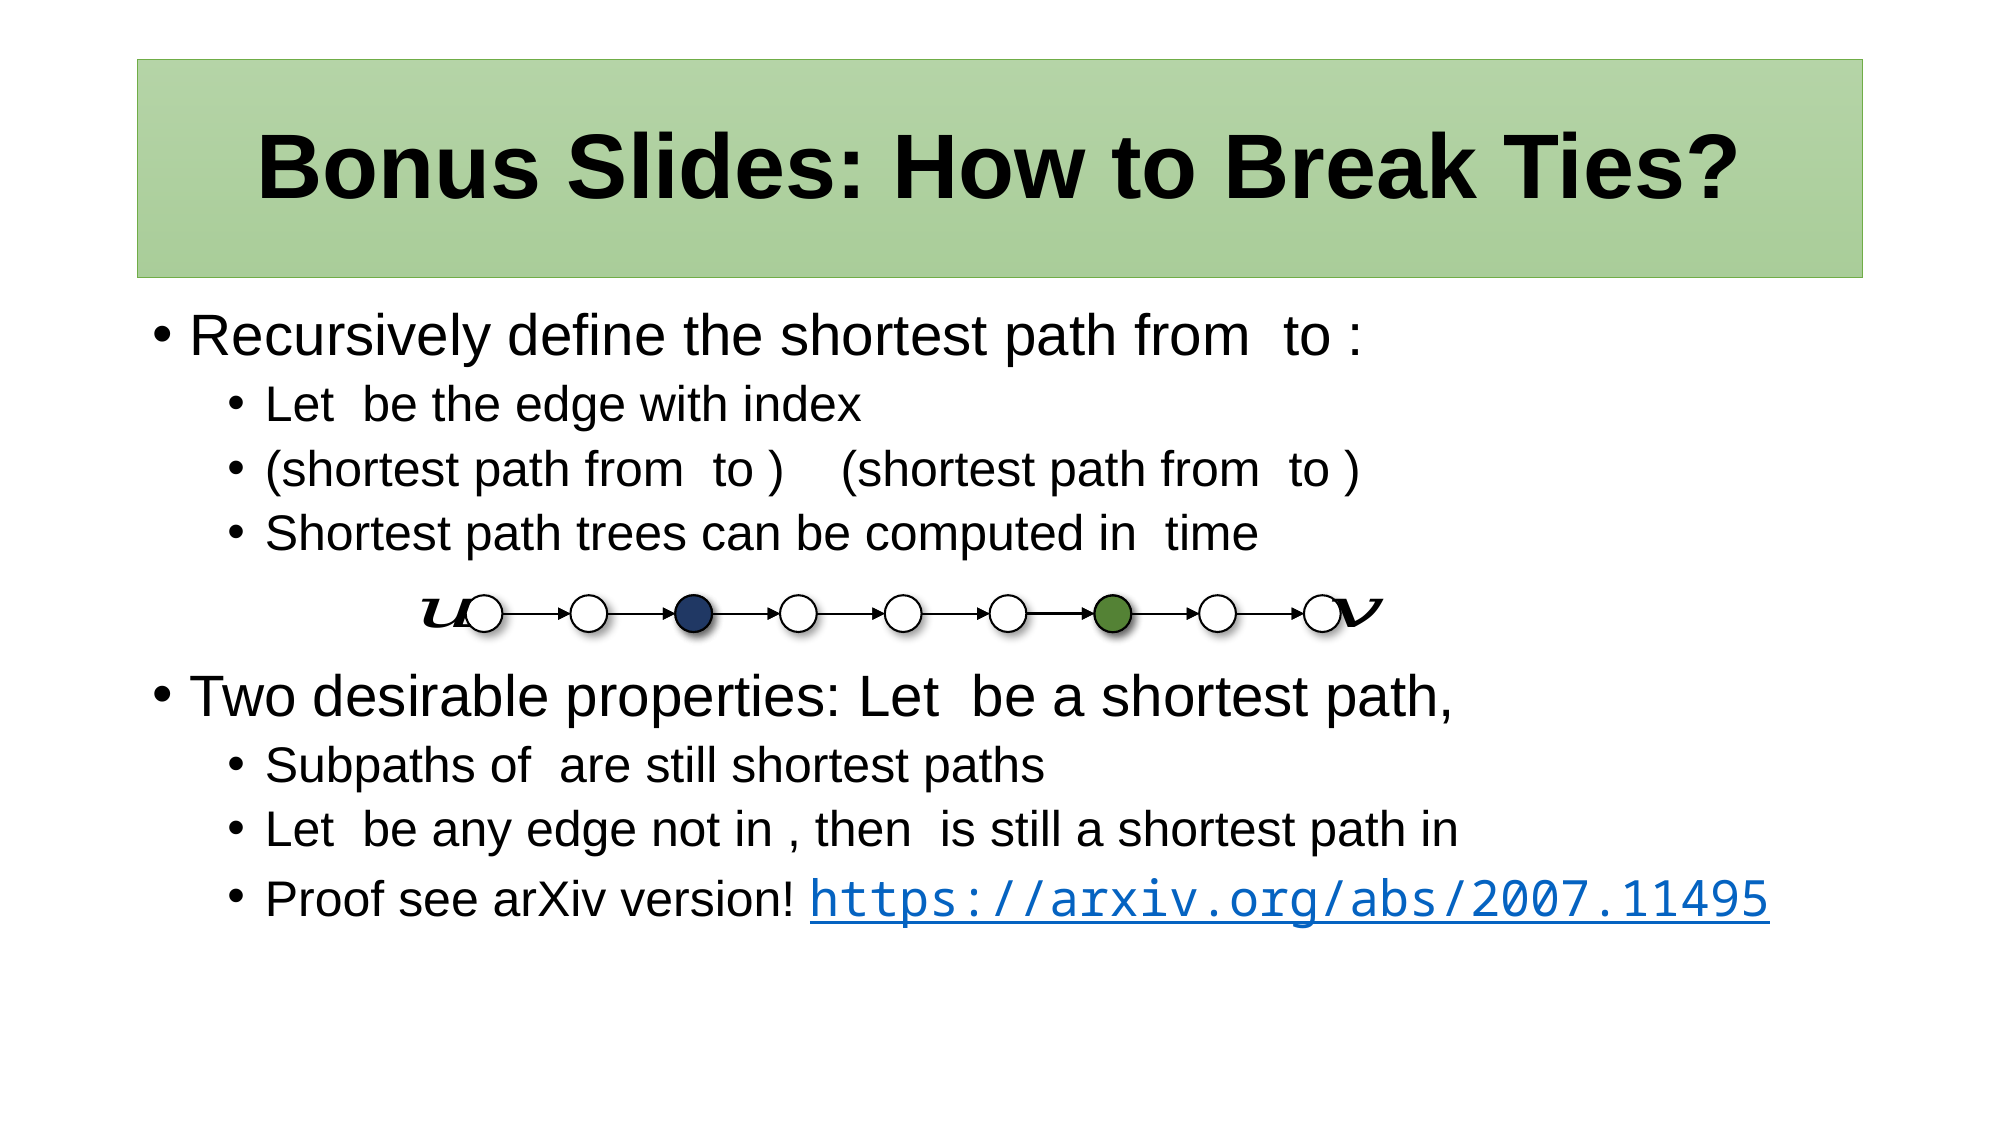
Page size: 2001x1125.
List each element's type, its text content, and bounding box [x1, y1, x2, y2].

text_box [1093, 594, 1133, 634]
title Bonus Slides: How to Break Ties? [137, 59, 1863, 278]
text_box [779, 594, 818, 634]
text_box [883, 594, 923, 634]
text_box [1198, 594, 1237, 634]
text_box [988, 594, 1028, 634]
text_box [674, 594, 714, 634]
text_box [569, 594, 609, 634]
text_box [465, 594, 504, 634]
text_box [1303, 594, 1342, 634]
